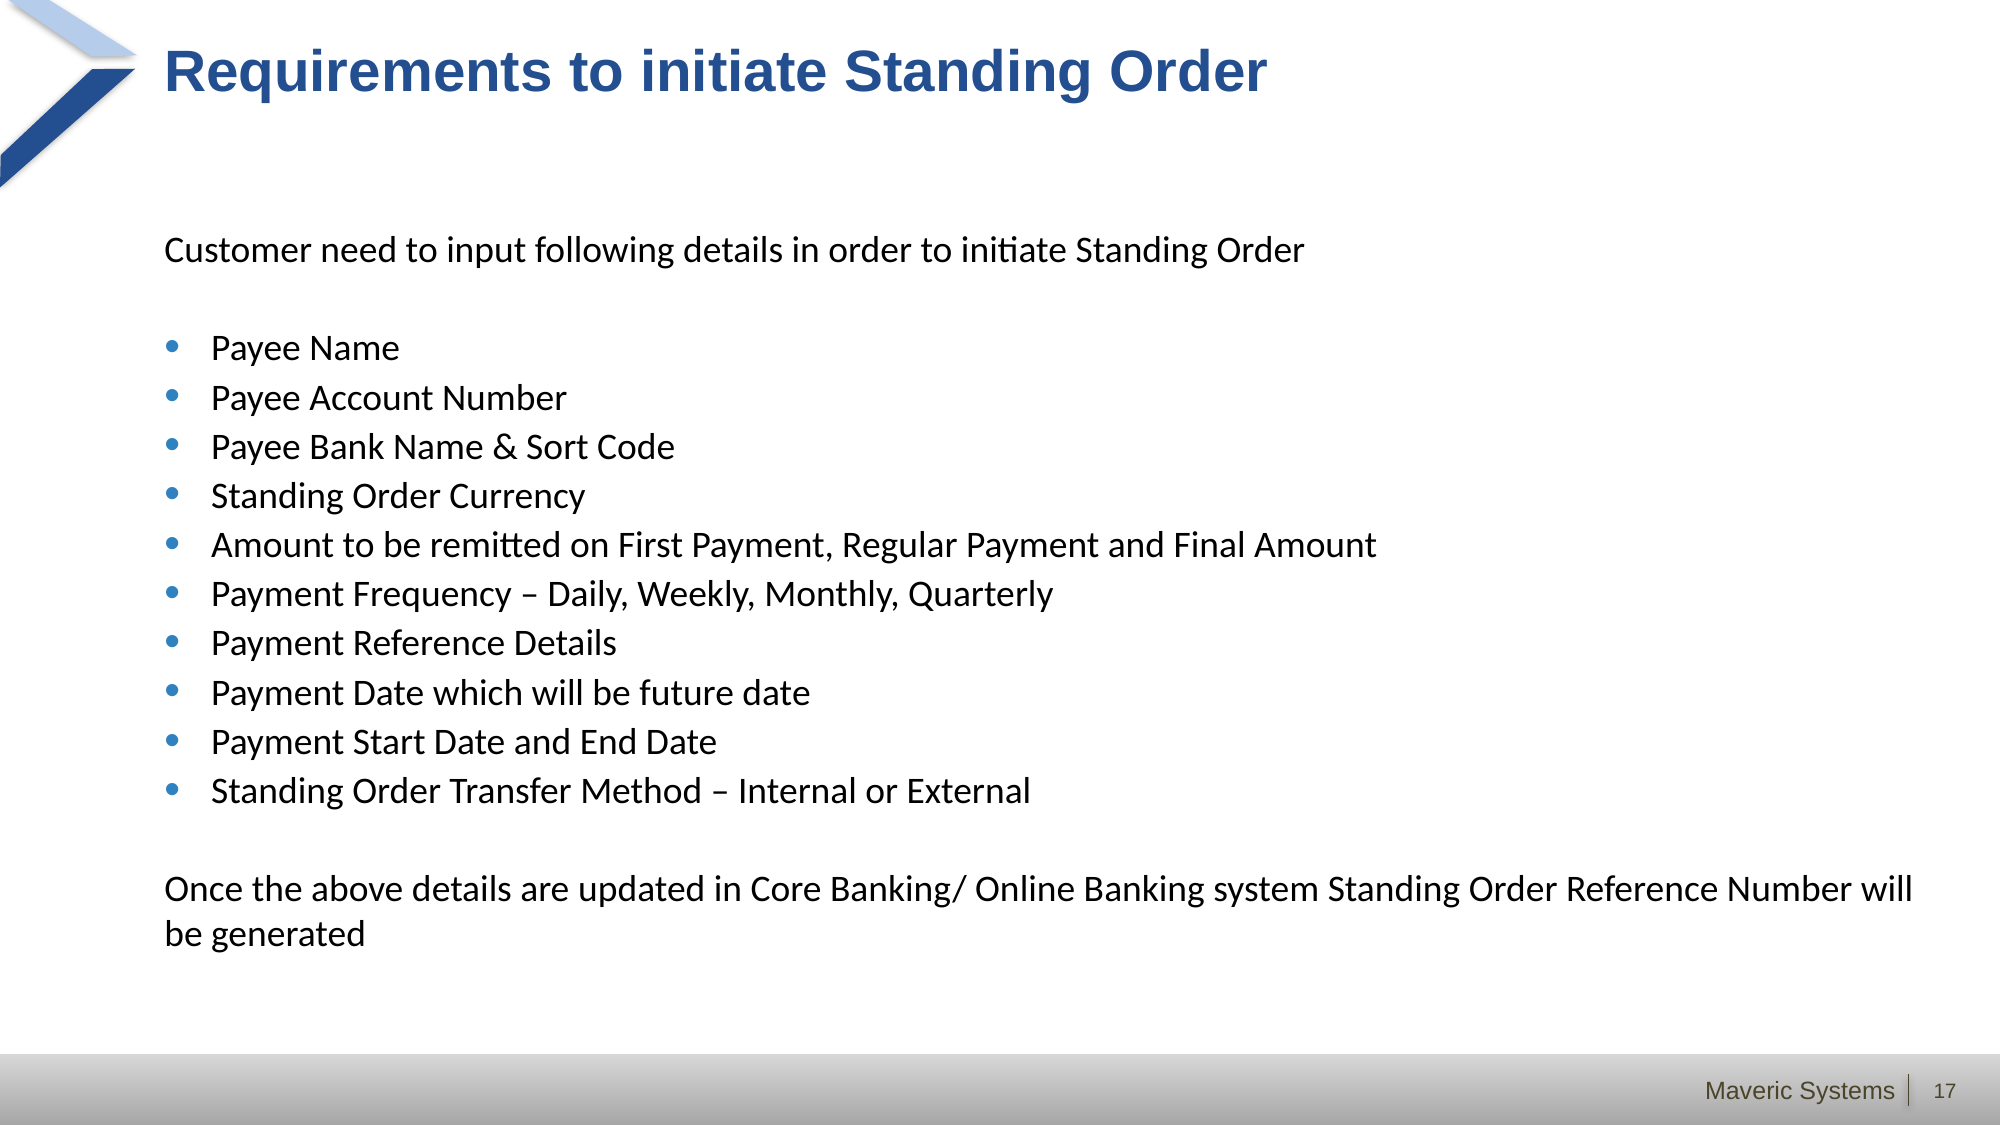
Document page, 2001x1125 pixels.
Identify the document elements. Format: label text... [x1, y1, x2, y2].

title Requirements to initiate Standing Order [164, 32, 1957, 104]
list Customer need to input following details in order to initiate Standing Order Payee Name Payee Account Number Payee Bank Name & Sort Code Standing Order Currency Amount to be remitted on First Payment, Regular Payment and Final Amount Payment Frequency – Daily, Weekly, Monthly, Quarterly Payment Reference Details Payment Date which will be future date Payment Start Date and End Date Standing Order Transfer Method – Internal or External Once the above details are updated in Core Banking/ Online Banking system Standing Order Reference Number will be generated [164, 224, 1957, 1011]
